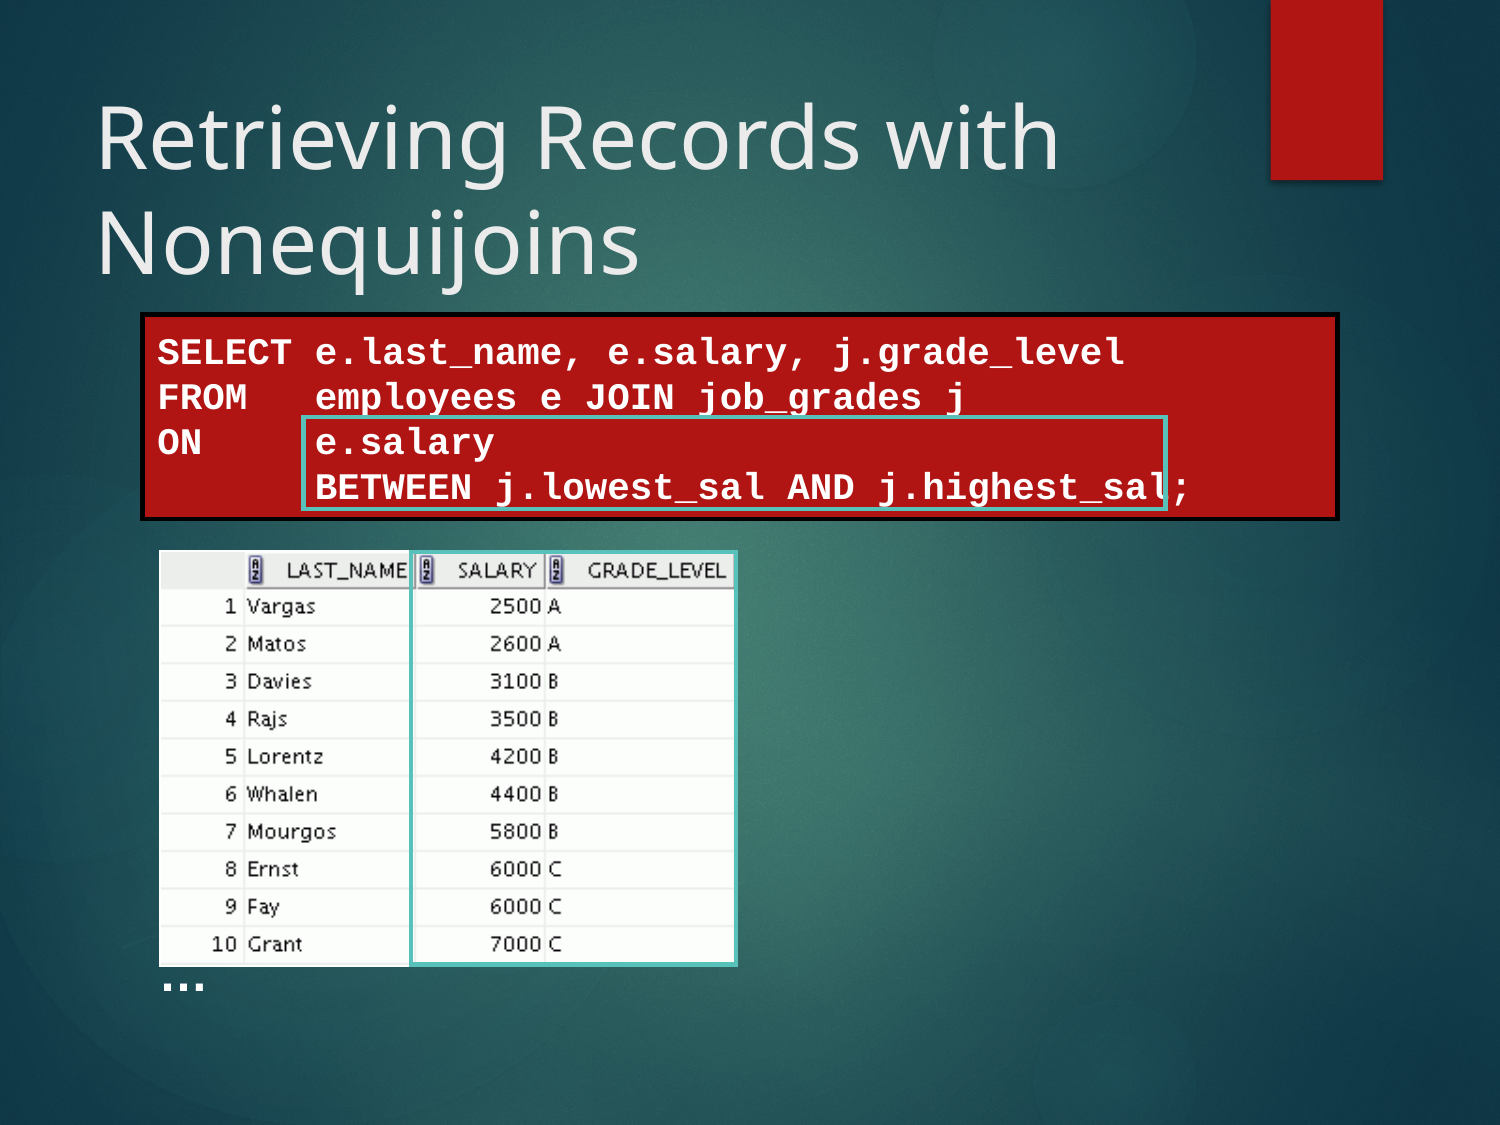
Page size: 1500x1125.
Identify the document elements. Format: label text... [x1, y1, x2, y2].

title Retrieving Records with Nonequijoins [79, 74, 1237, 304]
text_box SELECT e.last_name, e.salary, j.grade_level FROM employees e JOIN job_grades j ON e.salary BETWEEN j.lowest_sal AND j.highest_sal; [142, 314, 1338, 520]
picture [161, 551, 736, 965]
text_box … [153, 938, 214, 1004]
text_box [303, 417, 1166, 510]
